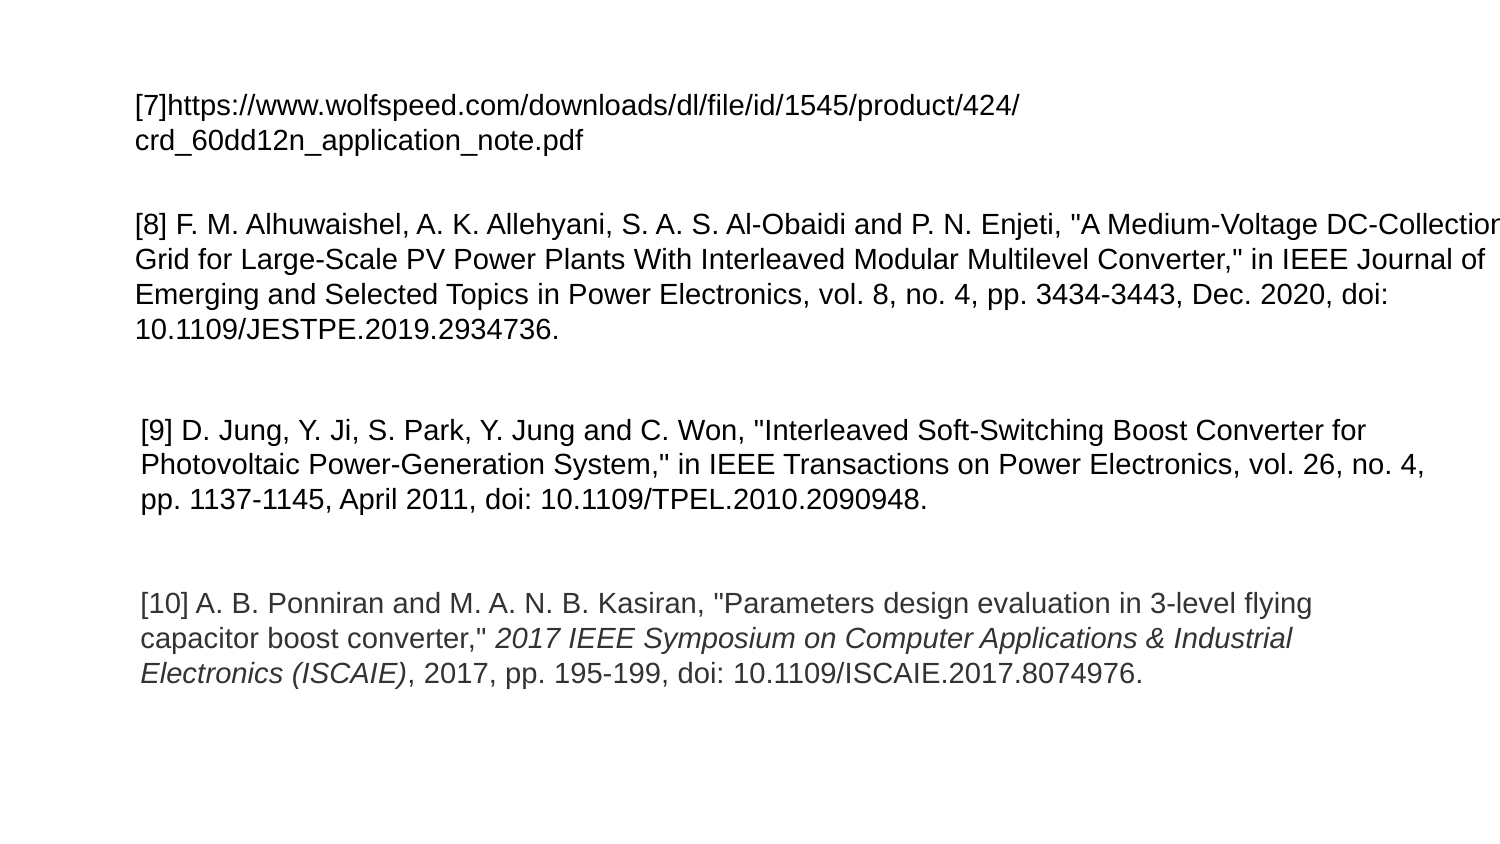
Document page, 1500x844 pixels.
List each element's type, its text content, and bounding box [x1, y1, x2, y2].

text_box [7]https://www.wolfspeed.com/downloads/dl/file/id/1545/product/424/crd_60dd12n_application_note.pdf [119, 71, 1414, 171]
text_box [10] A. B. Ponniran and M. A. N. B. Kasiran, "Parameters design evaluation in 3-level flying capacitor boost converter," 2017 IEEE Symposium on Computer Applications & Industrial Electronics (ISCAIE), 2017, pp. 195-199, doi: 10.1109/ISCAIE.2017.8074976. [125, 577, 1434, 698]
text_box [9] D. Jung, Y. Ji, S. Park, Y. Jung and C. Won, "Interleaved Soft-Switching Boost Converter for Photovoltaic Power-Generation System," in IEEE Transactions on Power Electronics, vol. 26, no. 4, pp. 1137-1145, April 2011, doi: 10.1109/TPEL.2010.2090948. [125, 395, 1481, 636]
text_box [8] F. M. Alhuwaishel, A. K. Allehyani, S. A. S. Al-Obaidi and P. N. Enjeti, "A Medium-Voltage DC-Collection Grid for Large-Scale PV Power Plants With Interleaved Modular Multilevel Converter," in IEEE Journal of Emerging and Selected Topics in Power Electronics, vol. 8, no. 4, pp. 3434-3443, Dec. 2020, doi: 10.1109/JESTPE.2019.2934736. [119, 190, 1500, 361]
